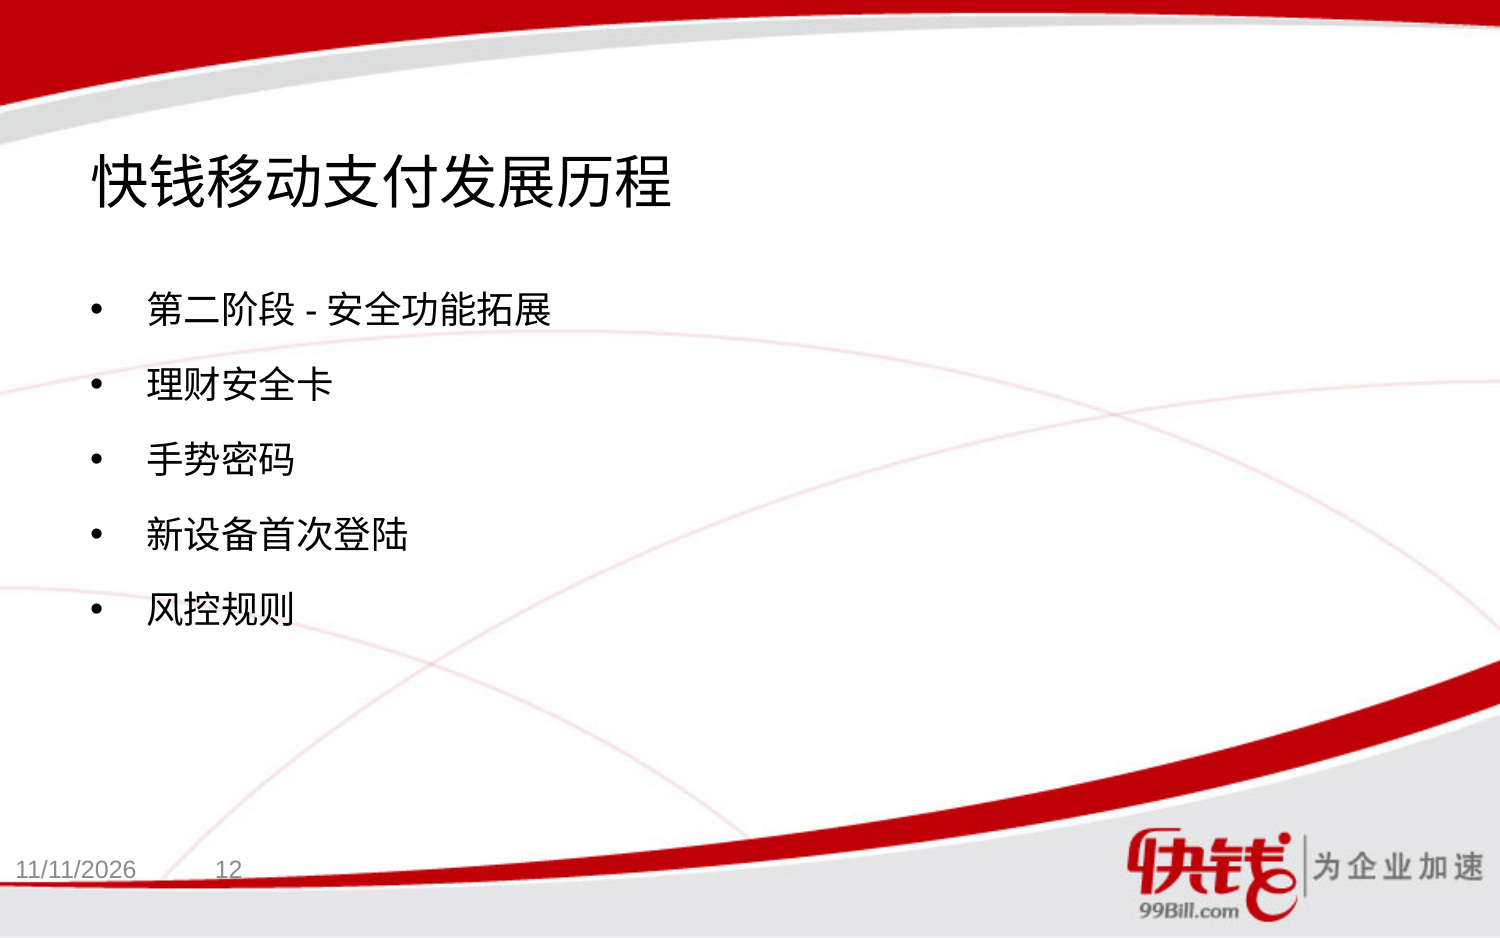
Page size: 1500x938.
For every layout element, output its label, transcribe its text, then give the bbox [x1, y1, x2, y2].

list 第二阶段-安全功能拓展 理财安全卡 手势密码 新设备首次登陆 风控规则 [75, 255, 1425, 799]
title 快钱移动支付发展历程 [75, 101, 1425, 255]
picture [0, 0, 1500, 938]
slide_number 12 [187, 843, 258, 894]
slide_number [0, 843, 176, 894]
